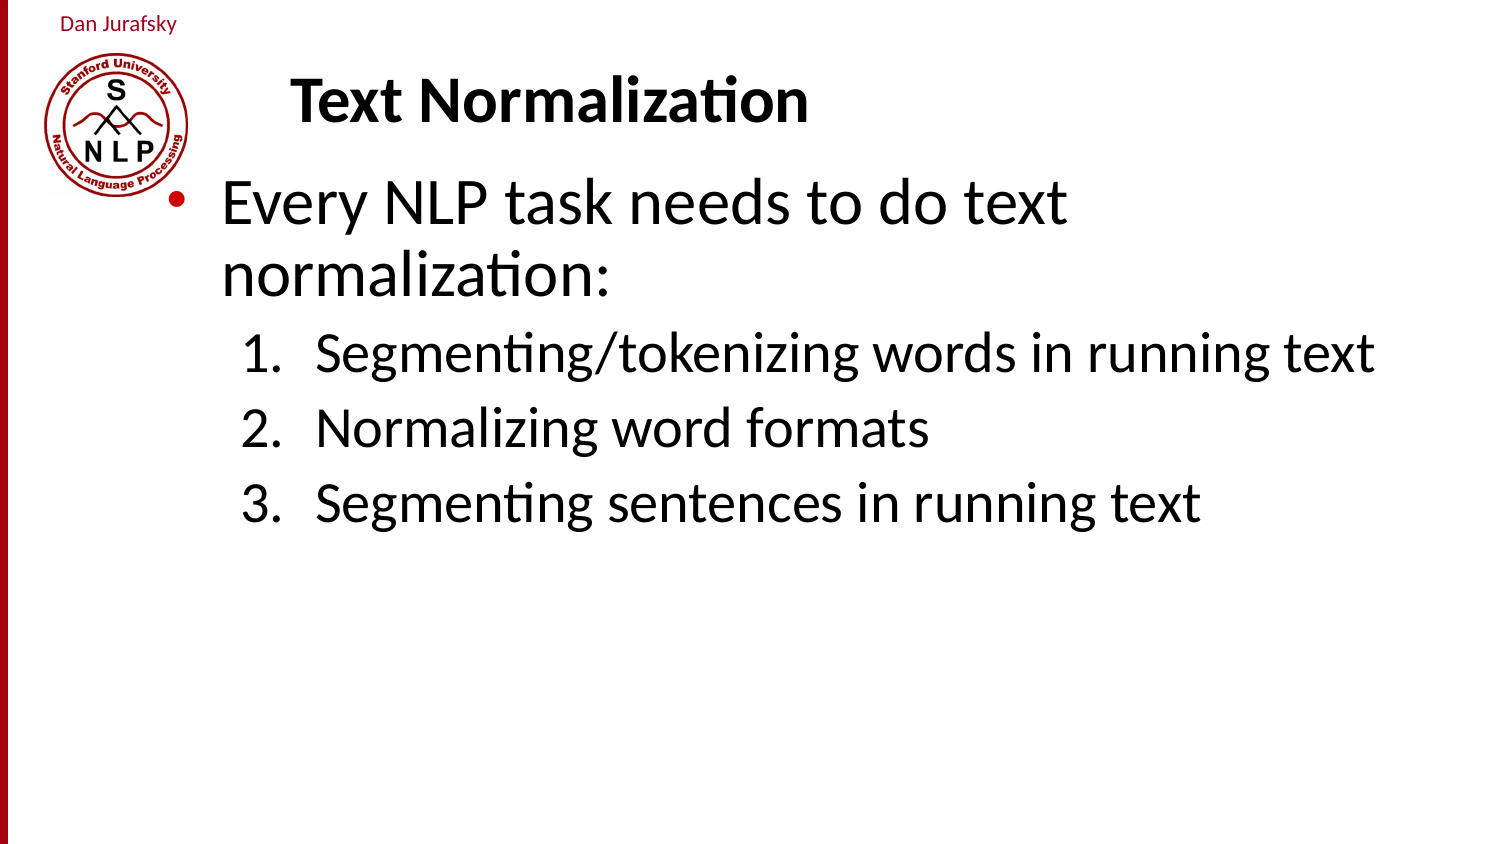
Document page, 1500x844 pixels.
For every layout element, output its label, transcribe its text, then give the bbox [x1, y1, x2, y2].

title Text Normalization [275, 2, 1500, 144]
list Every NLP task needs to do text normalization: Segmenting/tokenizing words in running text Normalizing word formats Segmenting sentences in running text [150, 159, 1425, 722]
picture [44, 53, 188, 197]
